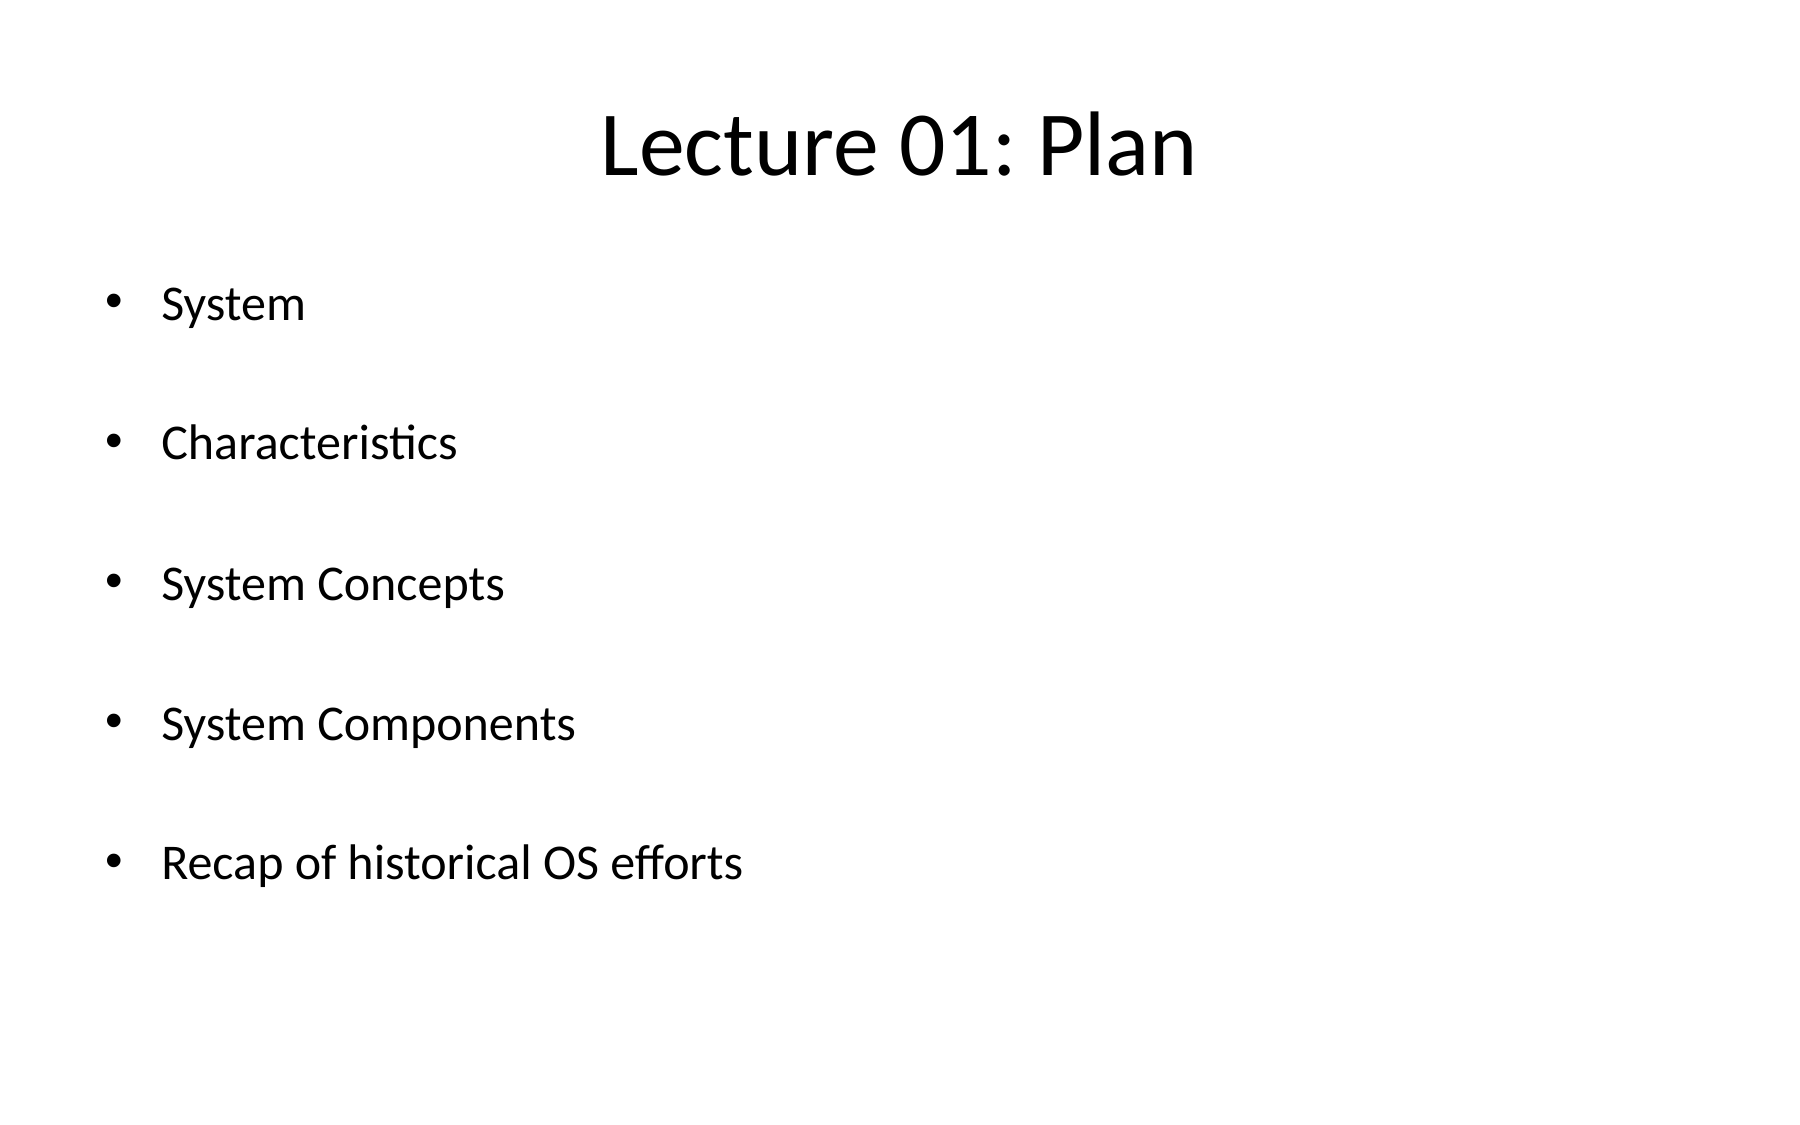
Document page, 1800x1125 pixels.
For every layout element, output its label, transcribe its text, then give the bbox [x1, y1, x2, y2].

title Lecture 01: Plan [90, 45, 1710, 233]
list System Characteristics System Concepts System Components Recap of historical OS efforts [90, 262, 1710, 1005]
